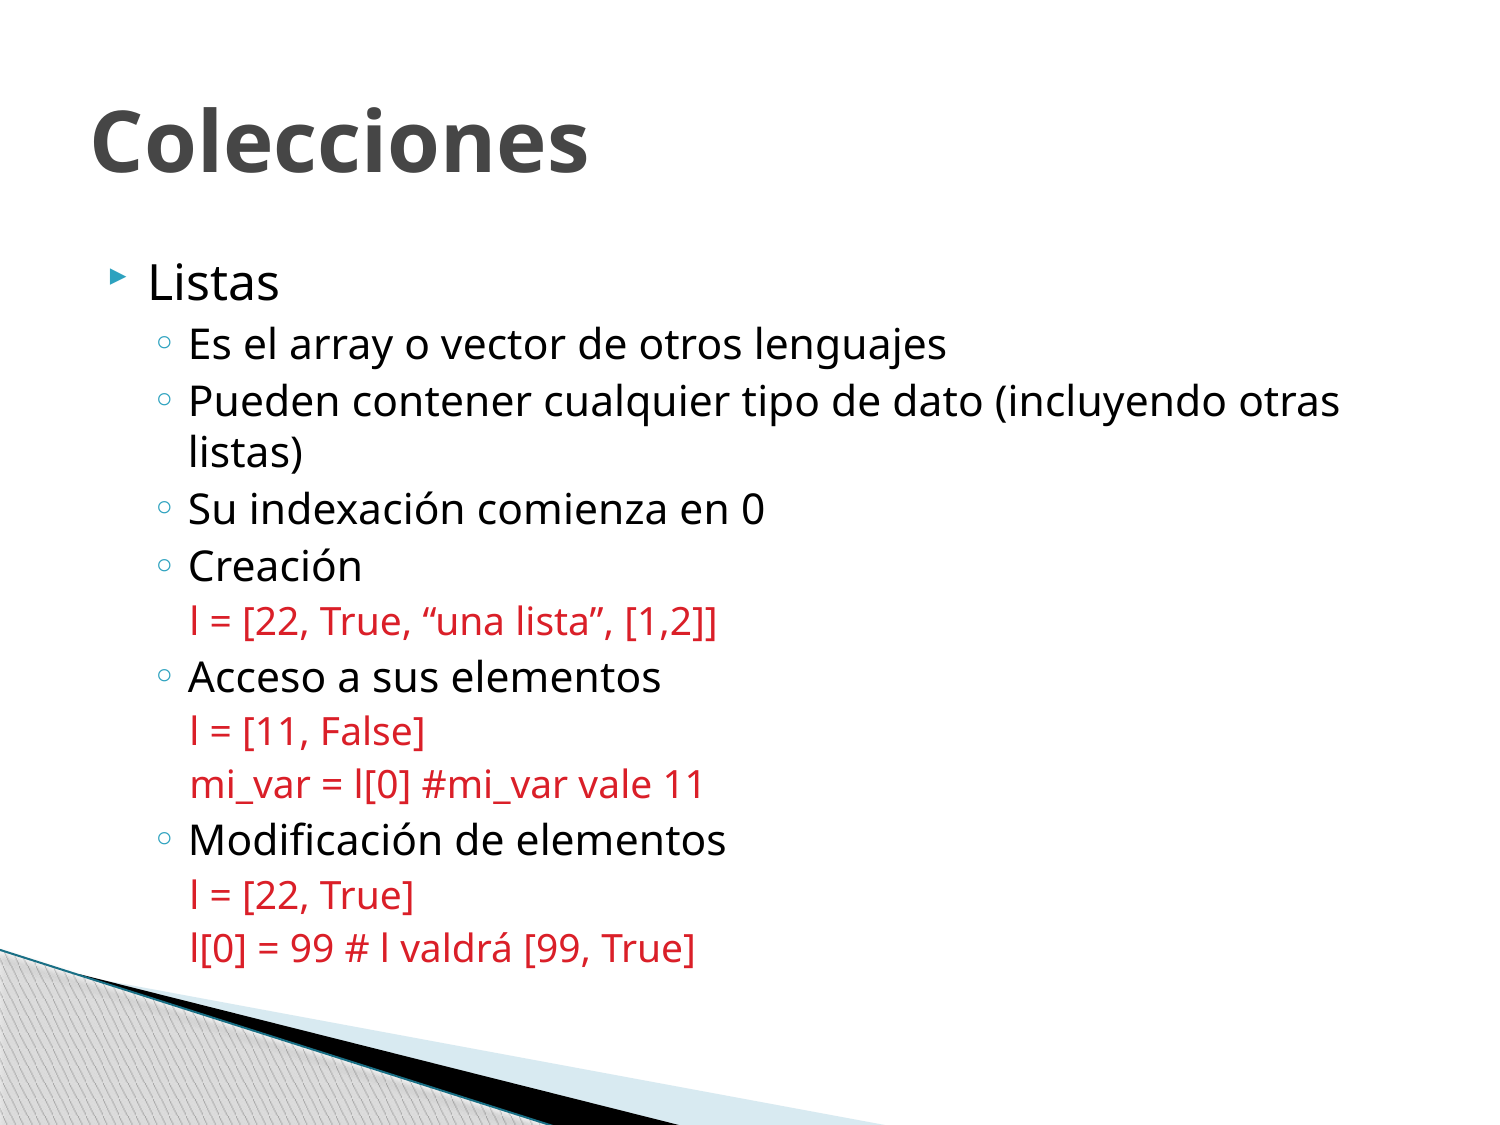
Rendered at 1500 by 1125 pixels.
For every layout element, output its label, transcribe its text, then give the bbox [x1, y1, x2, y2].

title Colecciones [75, 45, 1425, 233]
list Listas Es el array o vector de otros lenguajes Pueden contener cualquier tipo de dato (incluyendo otras listas) Su indexación comienza en 0 Creación l = [22, True, “una lista”, [1,2]] Acceso a sus elementos l = [11, False] mi_var = l[0] #mi_var vale 11 Modificación de elementos l = [22, True] l[0] = 99 # l valdrá [99, True] [75, 243, 1425, 986]
